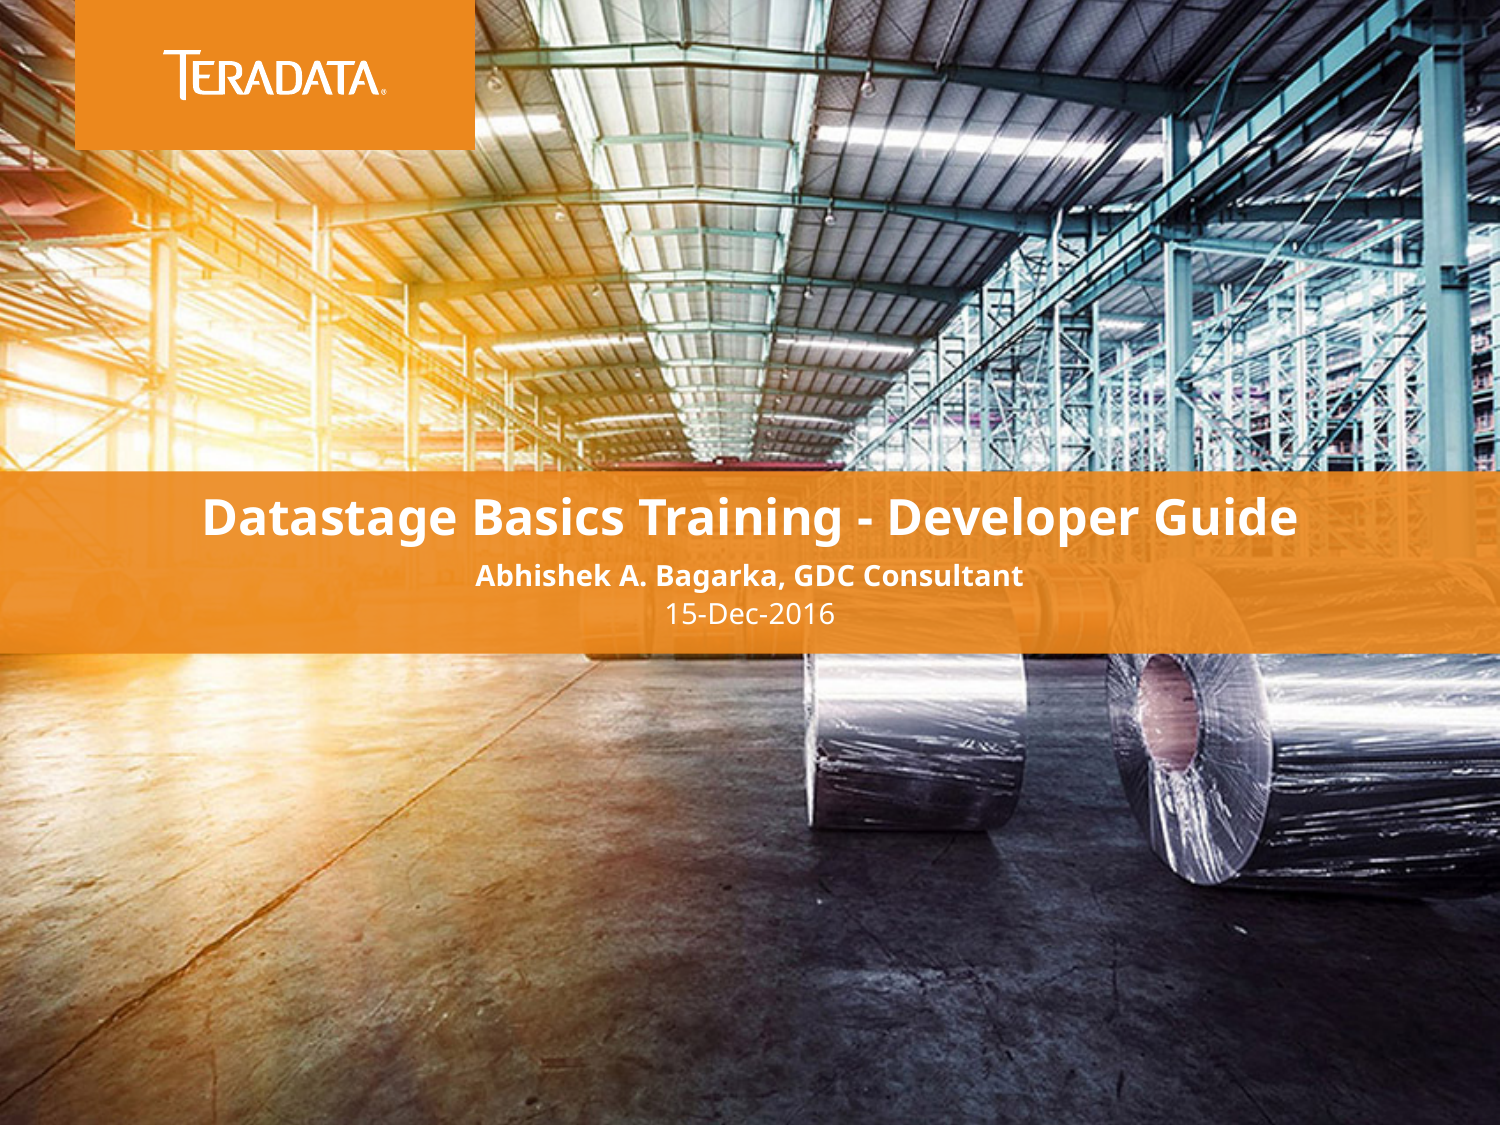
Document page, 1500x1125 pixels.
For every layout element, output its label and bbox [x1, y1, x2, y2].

text_box [74, 0, 476, 151]
picture [0, 0, 1500, 1125]
